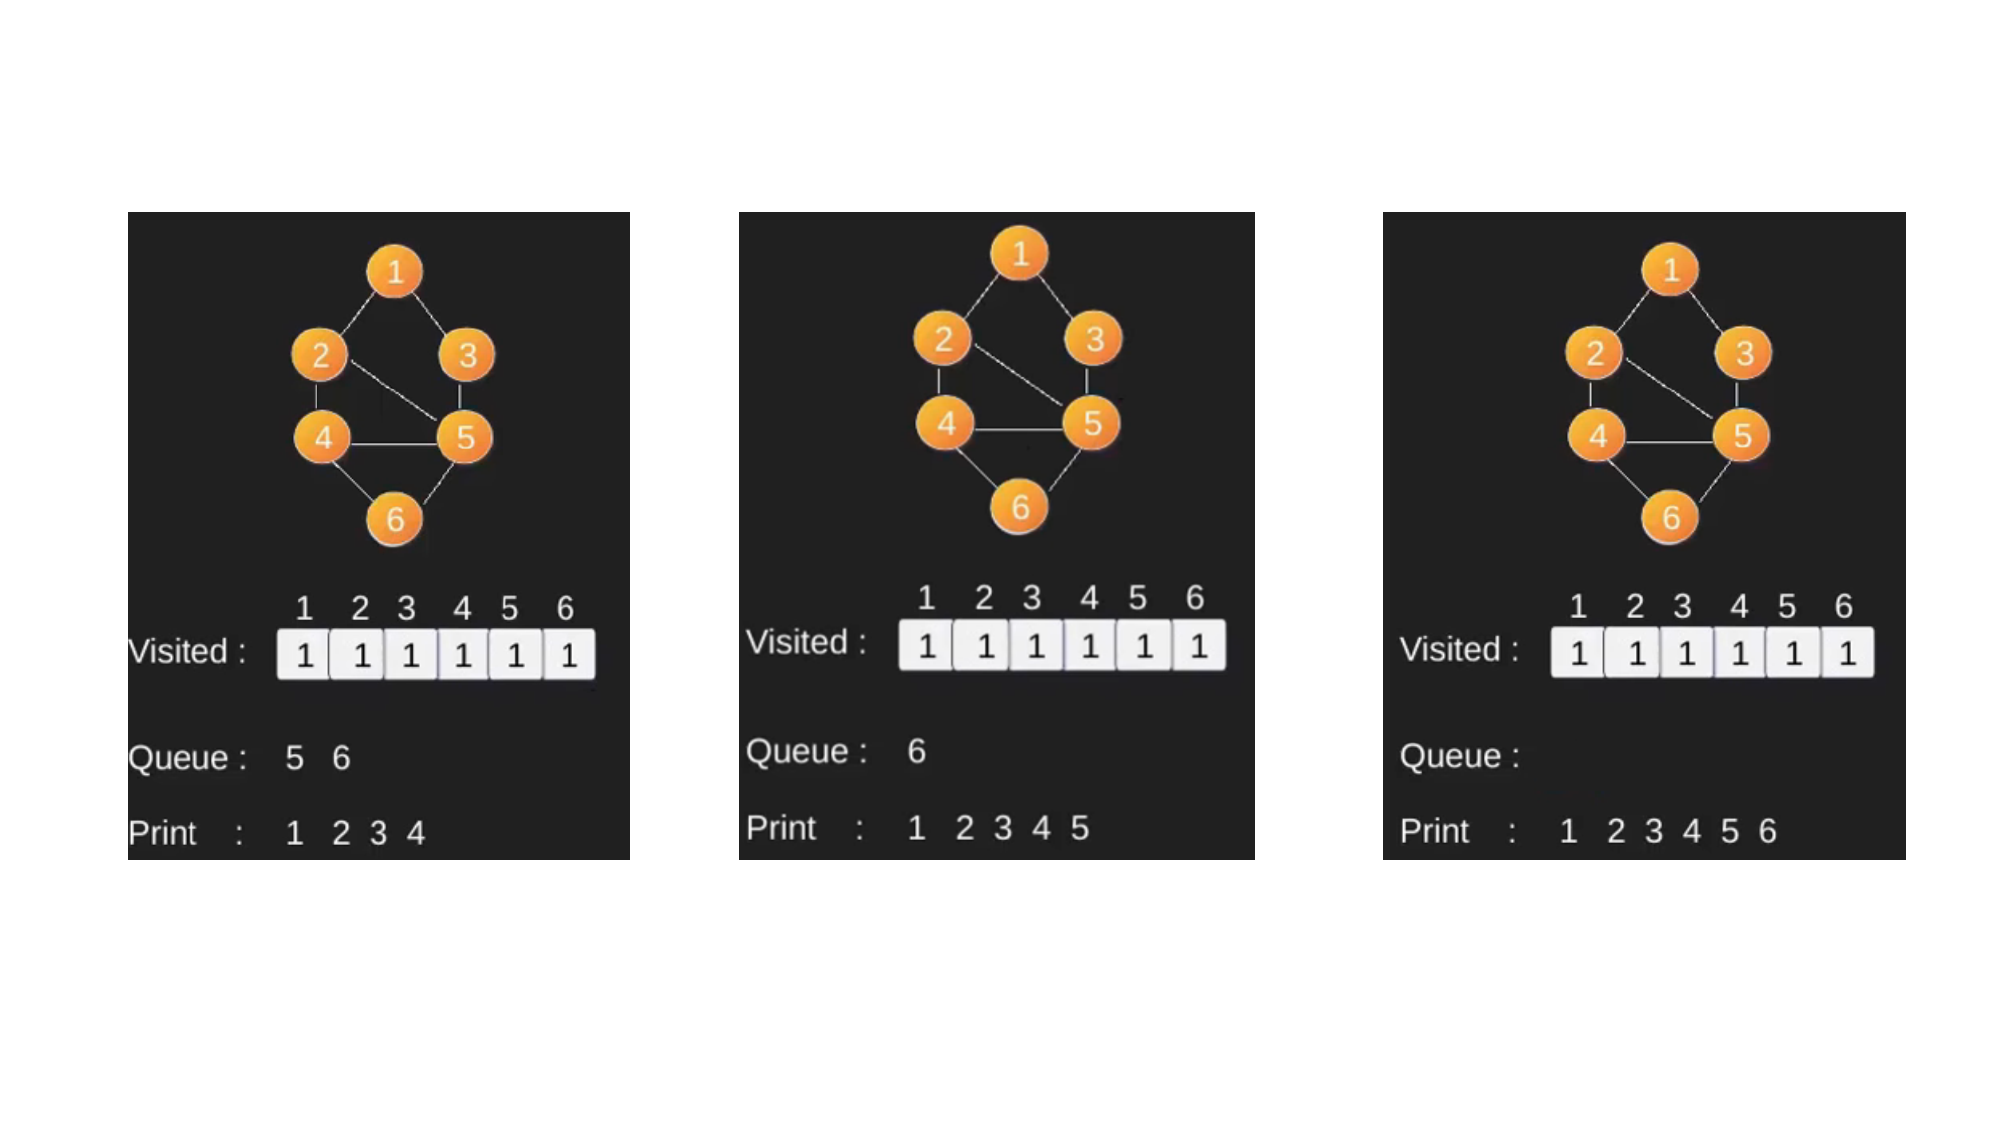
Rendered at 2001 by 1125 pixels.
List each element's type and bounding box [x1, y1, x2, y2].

picture [739, 212, 1255, 860]
picture [128, 212, 630, 860]
picture [1383, 212, 1906, 860]
